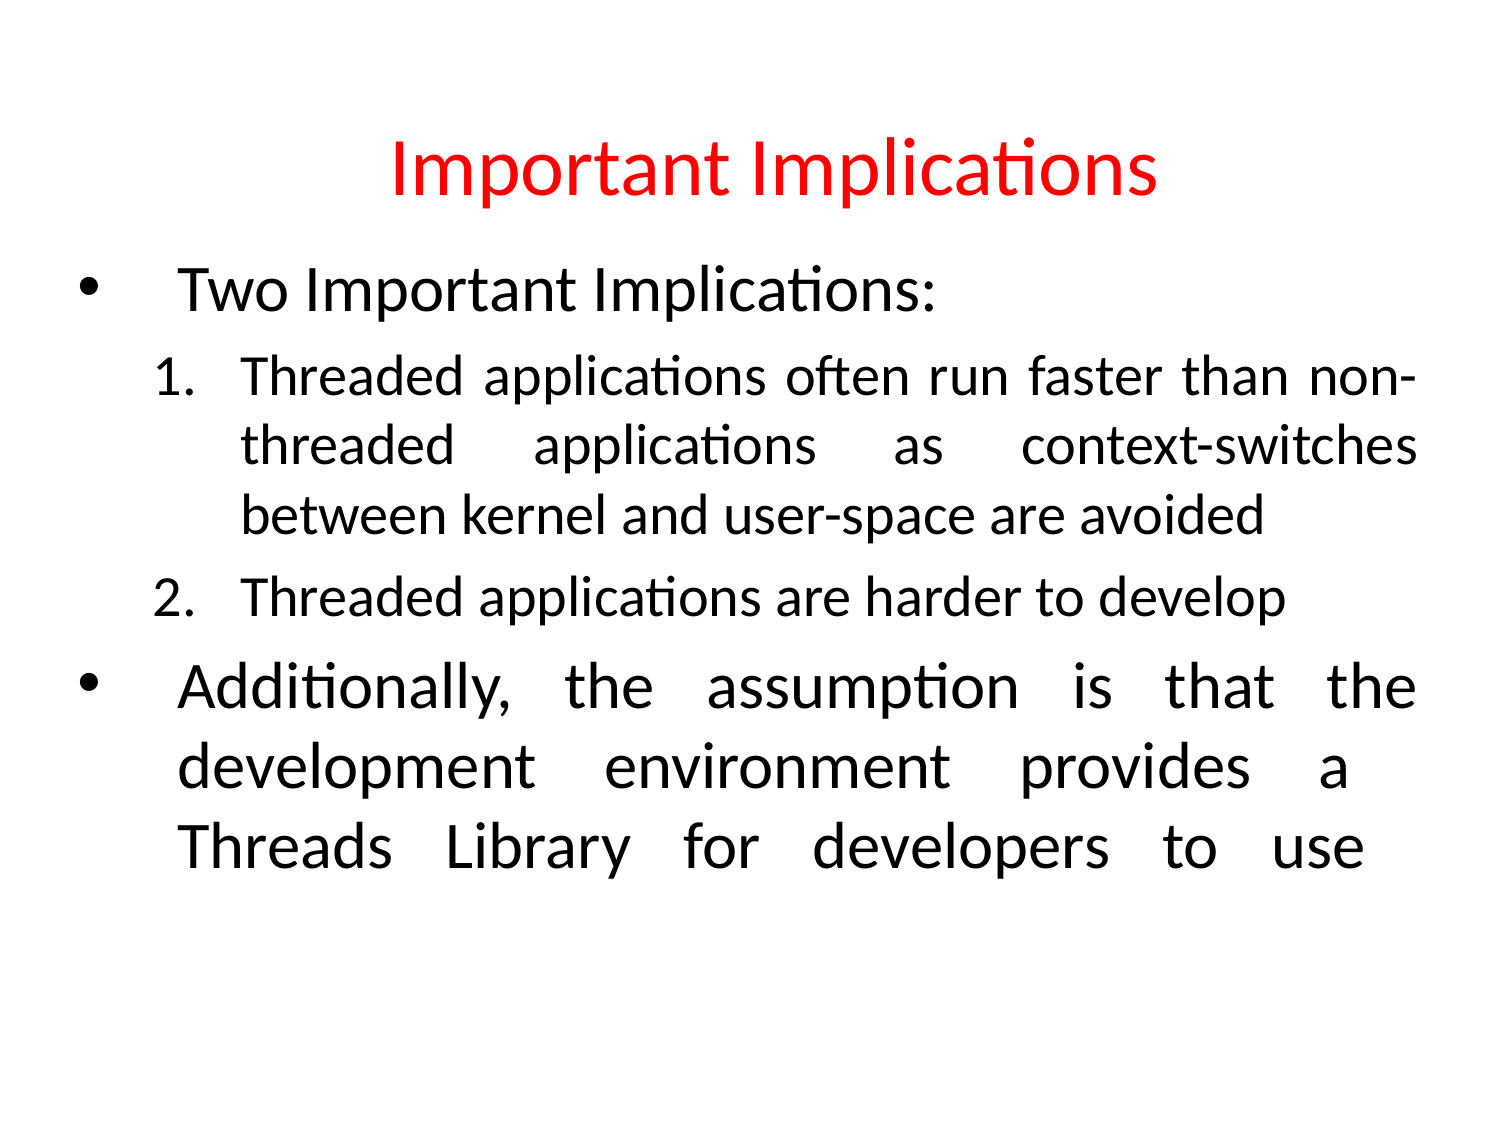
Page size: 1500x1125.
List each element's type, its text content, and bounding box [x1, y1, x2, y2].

list Two Important Implications: Threaded applications often run faster than non-threaded applications as context-switches between kernel and user-space are avoided Threaded applications are harder to develop Additionally, the assumption is that the development environment provides a Threads Library for developers to use [62, 237, 1434, 1083]
title Important Implications [87, 112, 1463, 213]
